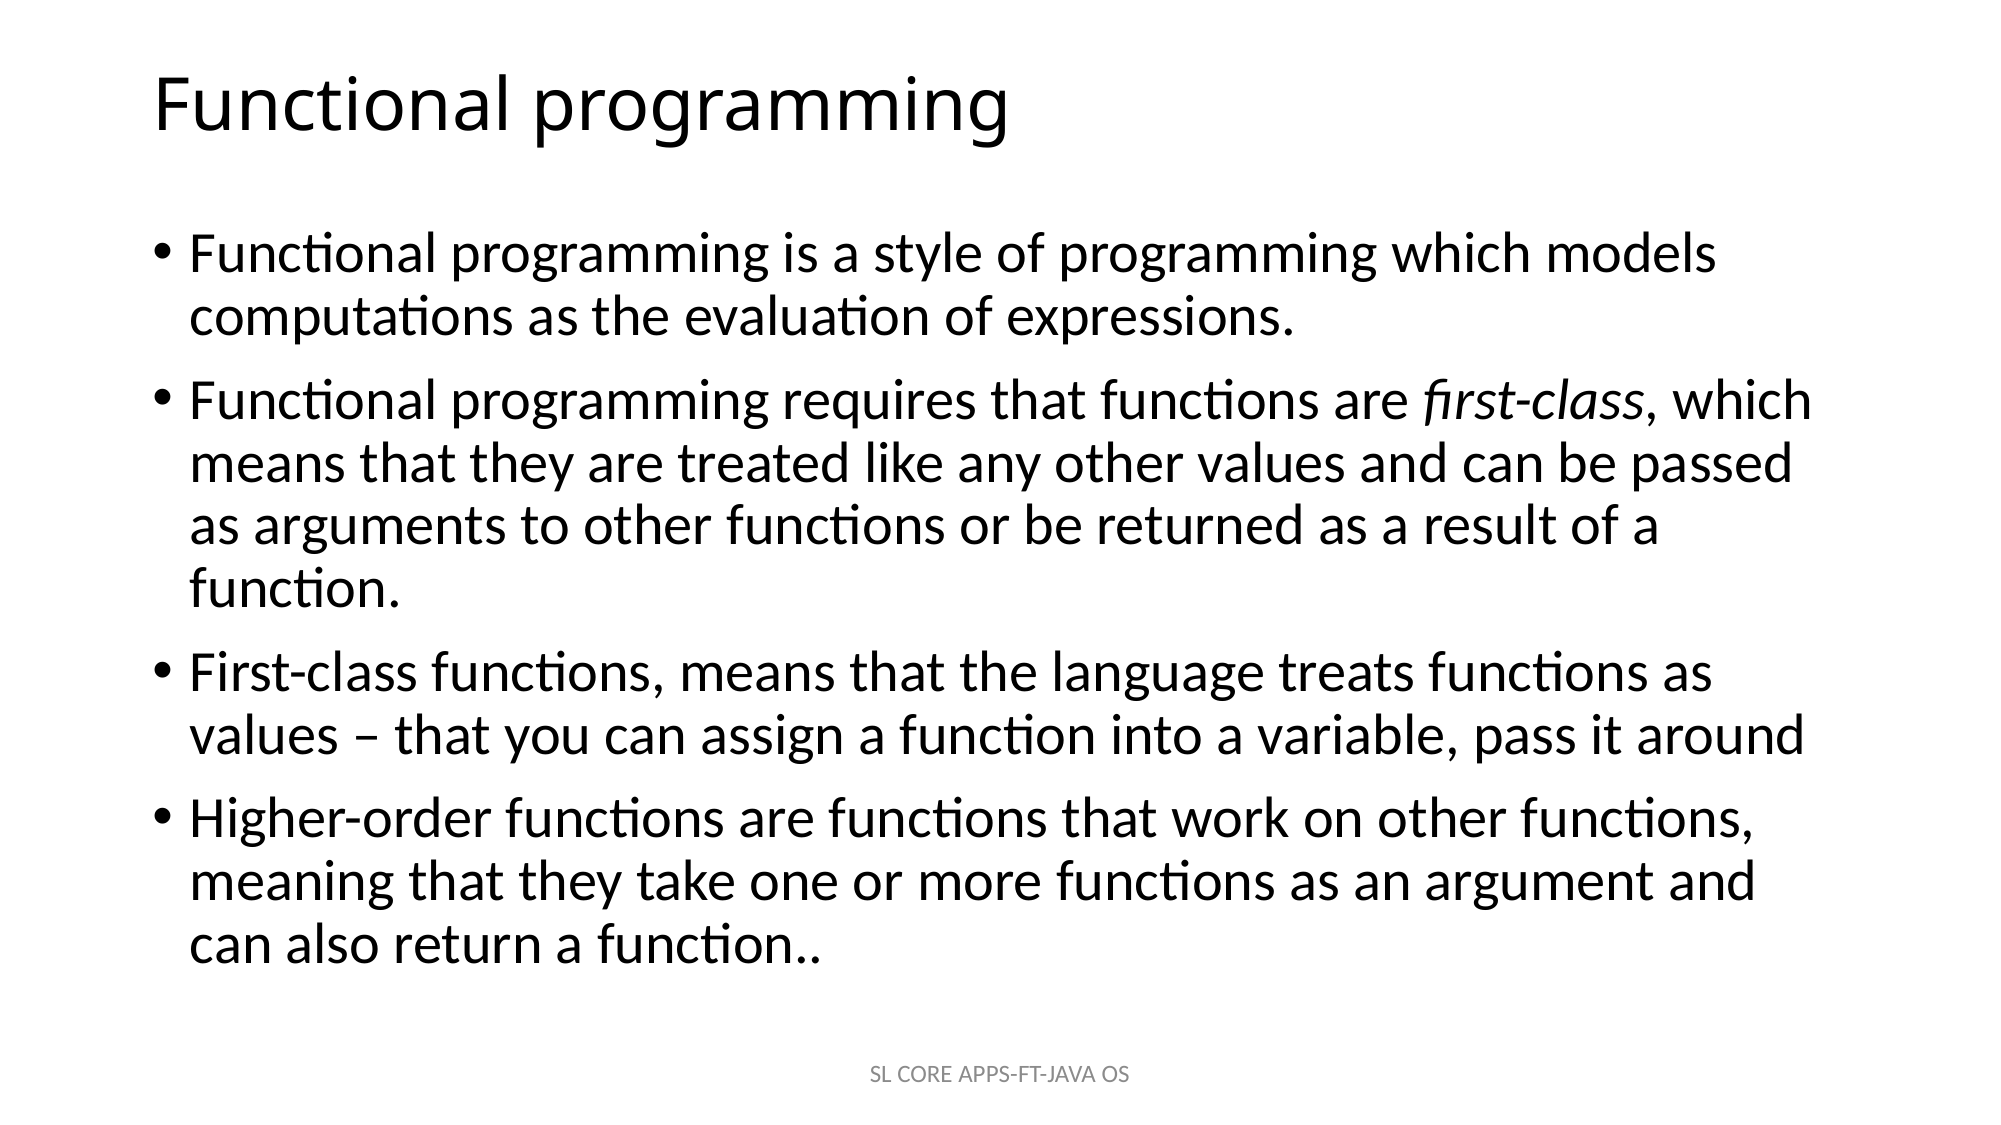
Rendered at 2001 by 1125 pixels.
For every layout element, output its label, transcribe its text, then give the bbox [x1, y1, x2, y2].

title Functional programming [137, 59, 1863, 155]
list Functional programming is a style of programming which models computations as the evaluation of expressions. Functional programming requires that functions are first-class, which means that they are treated like any other values and can be passed as arguments to other functions or be returned as a result of a function. First-class functions, means that the language treats functions as values – that you can assign a function into a variable, pass it around Higher-order functions are functions that work on other functions, meaning that they take one or more functions as an argument and can also return a function.. [137, 214, 1863, 1014]
footer SL CORE APPS-FT-JAVA OS [662, 1042, 1338, 1103]
